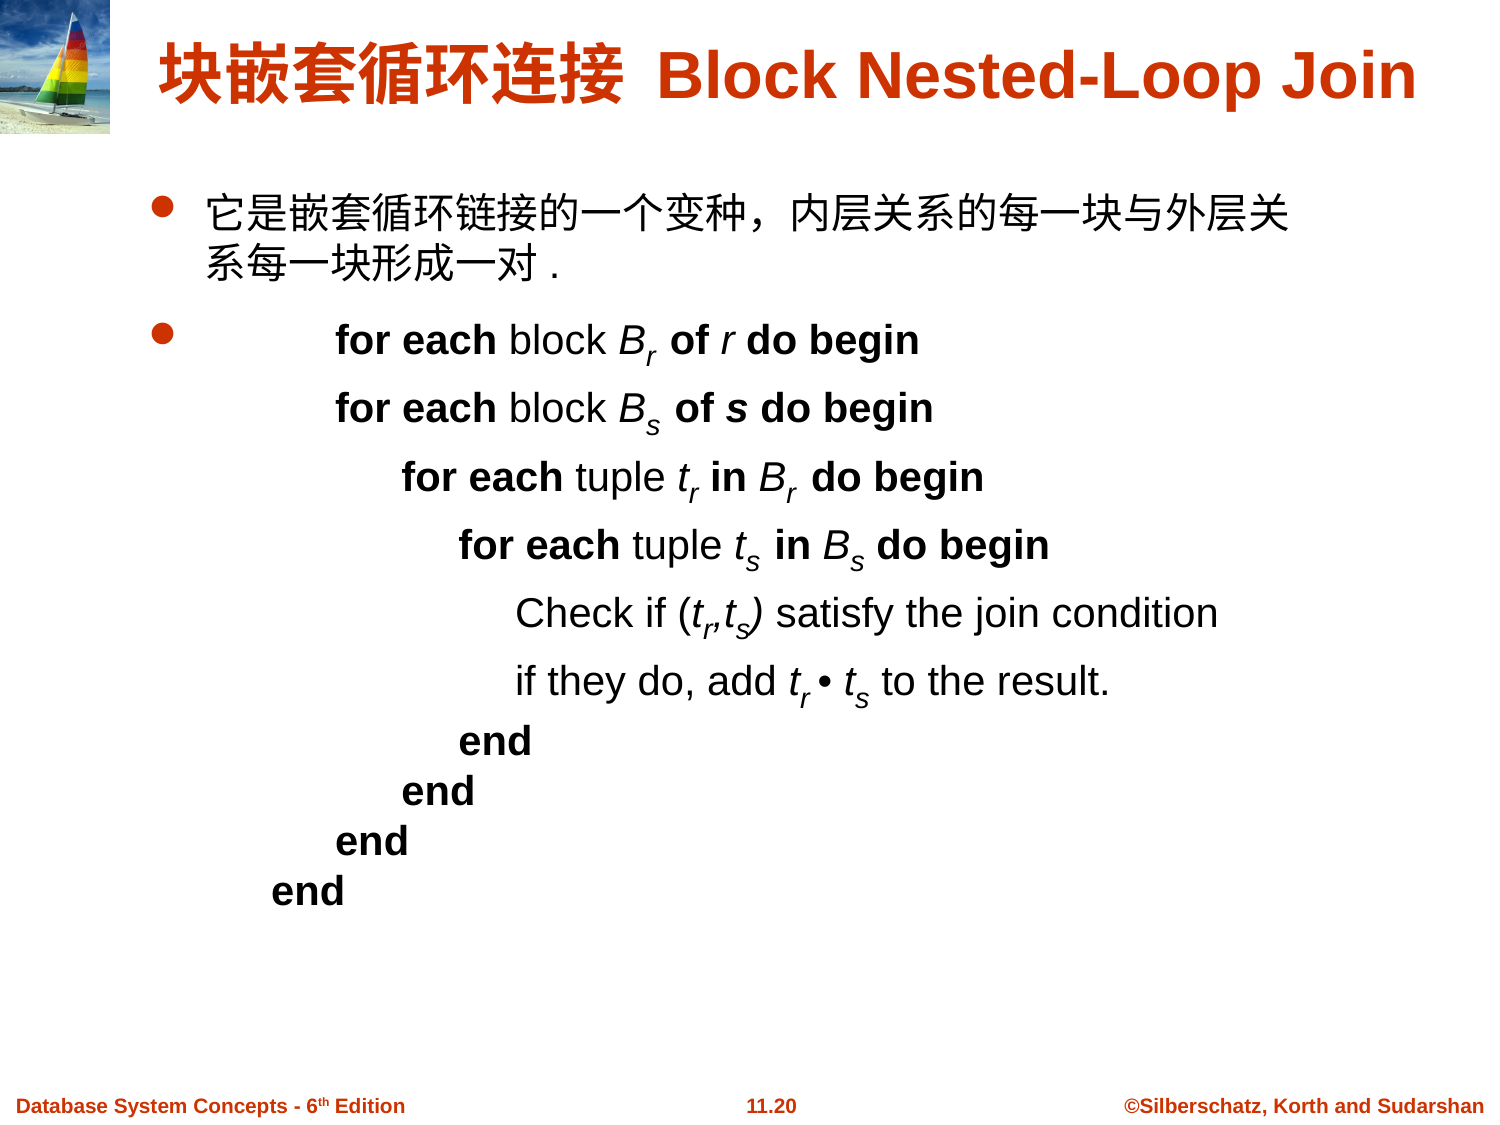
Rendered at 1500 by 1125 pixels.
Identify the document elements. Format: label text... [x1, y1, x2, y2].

picture [0, 0, 110, 134]
list 它是嵌套循环链接的一个变种，内层关系的每一块与外层关系每一块形成一对. for each block Br of r do begin for each block Bs of s do begin for each tuple tr in Br do begin for each tuple ts in Bs do begin Check if (tr,ts) satisfy the join condition if they do, add tr • ts to the result. end end end end [133, 179, 1313, 971]
title 块嵌套循环连接 Block Nested-Loop Join [125, 18, 1452, 120]
